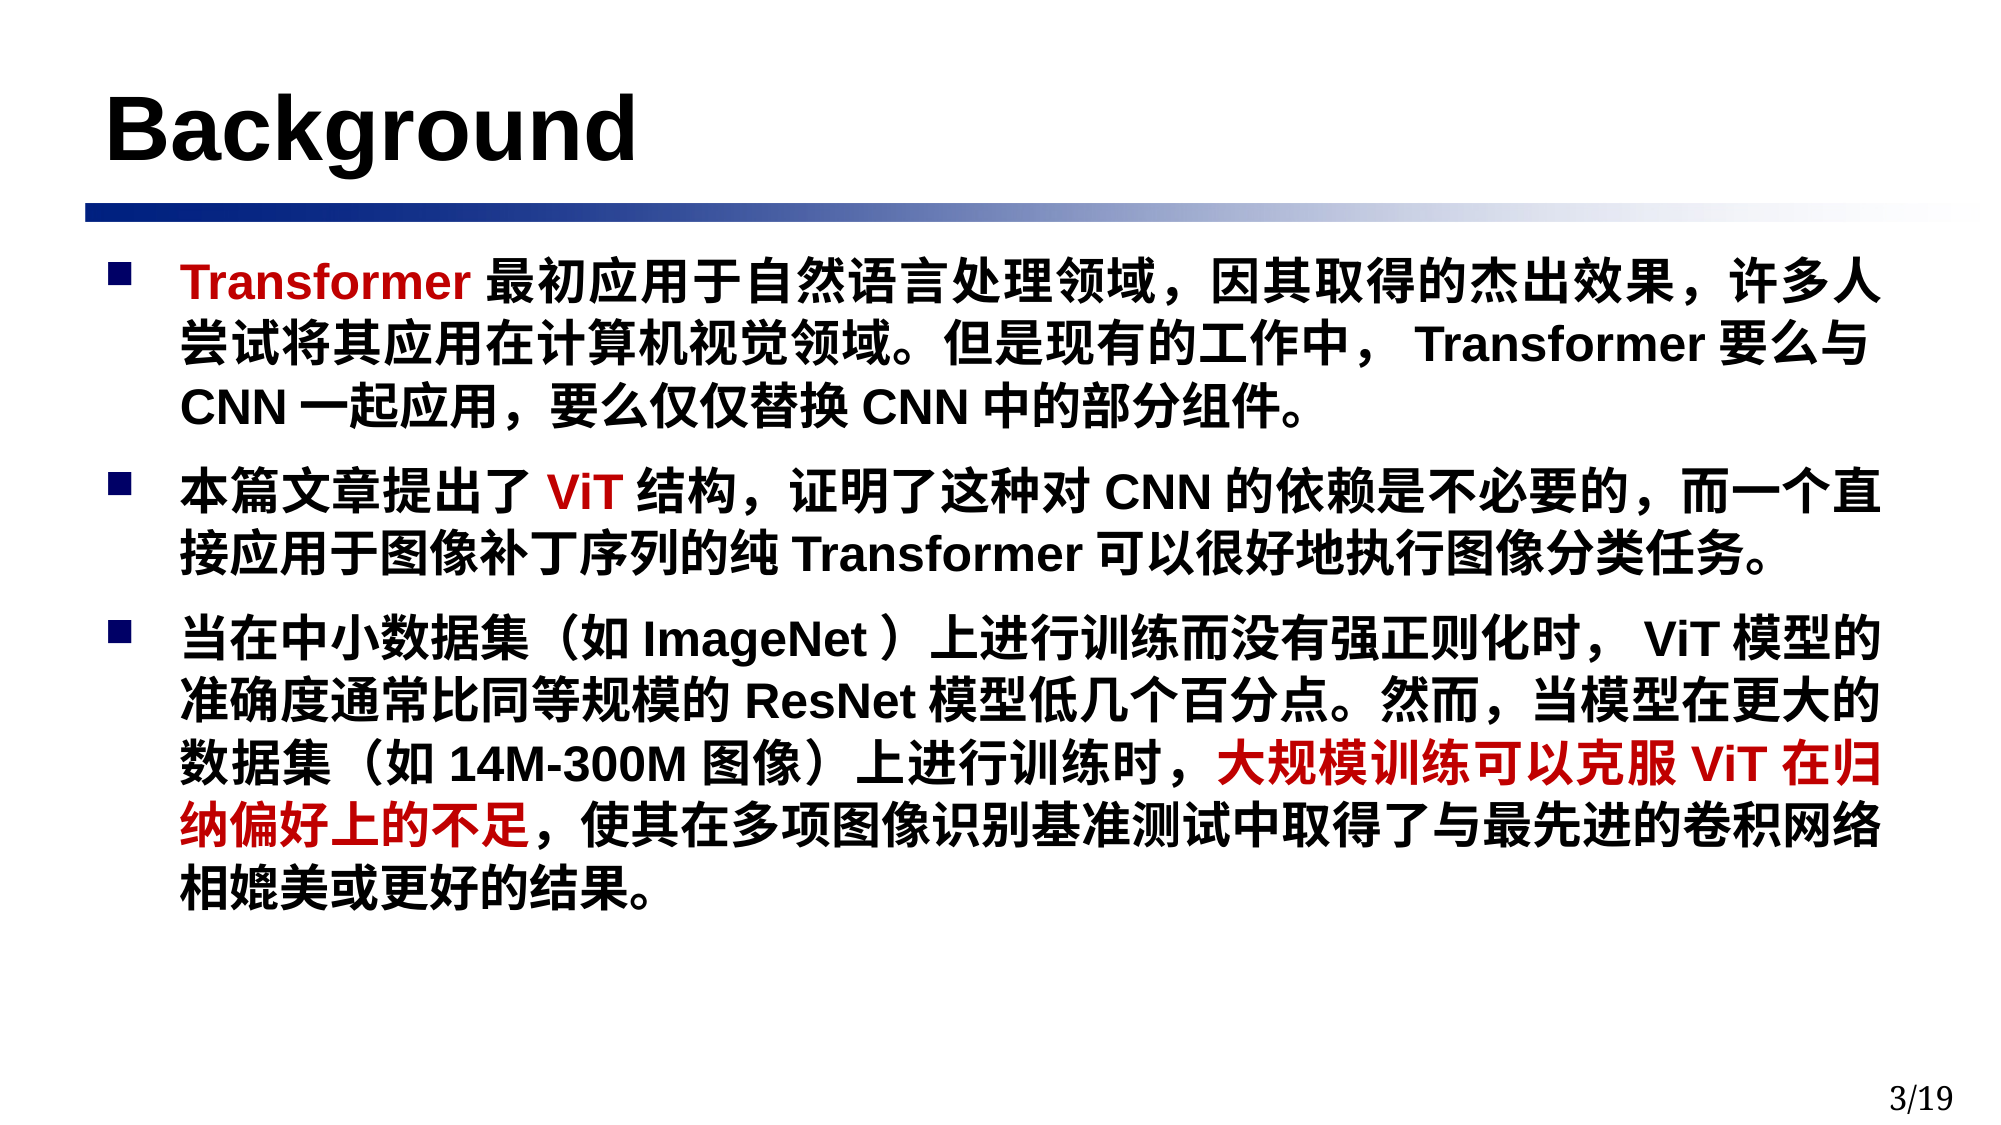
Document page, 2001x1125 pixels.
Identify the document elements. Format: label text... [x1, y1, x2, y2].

list Transformer最初应用于自然语言处理领域，因其取得的杰出效果，许多人尝试将其应用在计算机视觉领域。但是现有的工作中，Transformer要么与CNN一起应用，要么仅仅替换CNN中的部分组件。 本篇文章提出了ViT结构，证明了这种对CNN的依赖是不必要的，而一个直接应用于图像补丁序列的纯Transformer可以很好地执行图像分类任务。 当在中小数据集（如ImageNet）上进行训练而没有强正则化时，ViT模型的准确度通常比同等规模的ResNet模型低几个百分点。然而，当模型在更大的数据集（如14M-300M图像）上进行训练时，大规模训练可以克服ViT在归纳偏好上的不足，使其在多项图像识别基准测试中取得了与最先进的卷积网络相媲美或更好的结果。 [89, 238, 1898, 582]
title Background [89, 18, 1178, 207]
picture [84, 202, 2000, 223]
